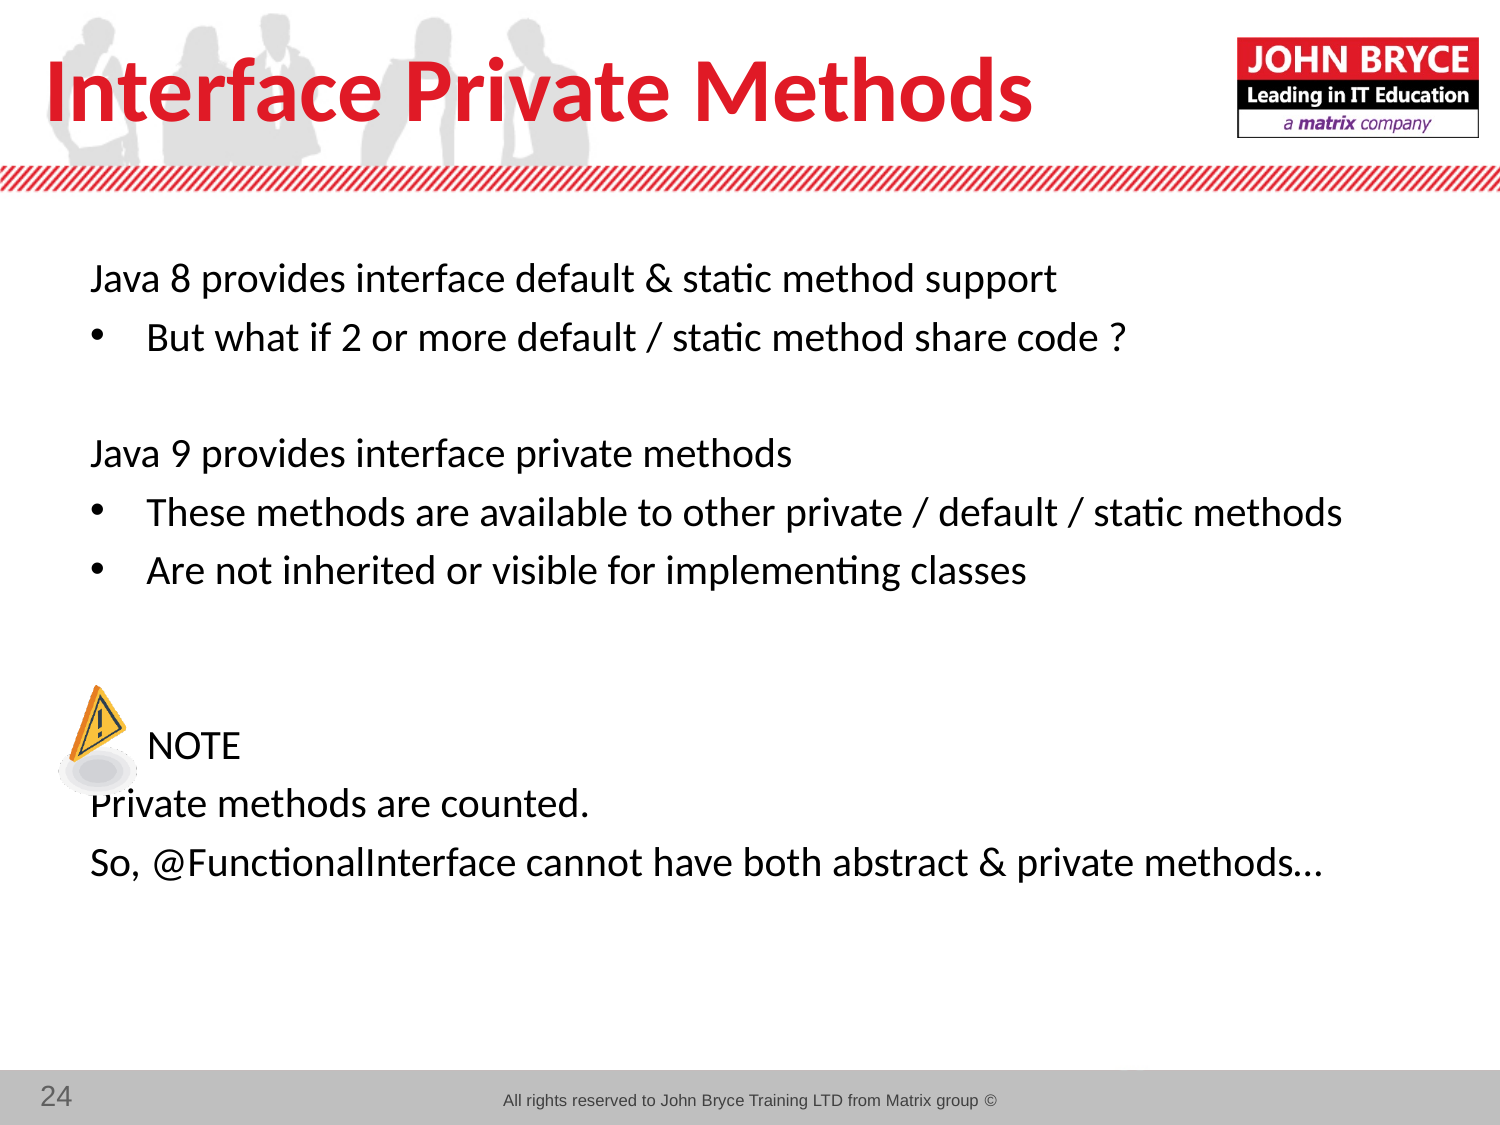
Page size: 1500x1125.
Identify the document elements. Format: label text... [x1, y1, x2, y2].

picture [0, 0, 1500, 1070]
title Interface Private Methods [29, 21, 1176, 149]
list Java 8 provides interface default & static method support But what if 2 or more default / static method share code ? Java 9 provides interface private methods These methods are available to other private / default / static methods Are not inherited or visible for implementing classes NOTE Private methods are counted. So, @FunctionalInterface cannot have both abstract & private methods… [75, 243, 1447, 1047]
